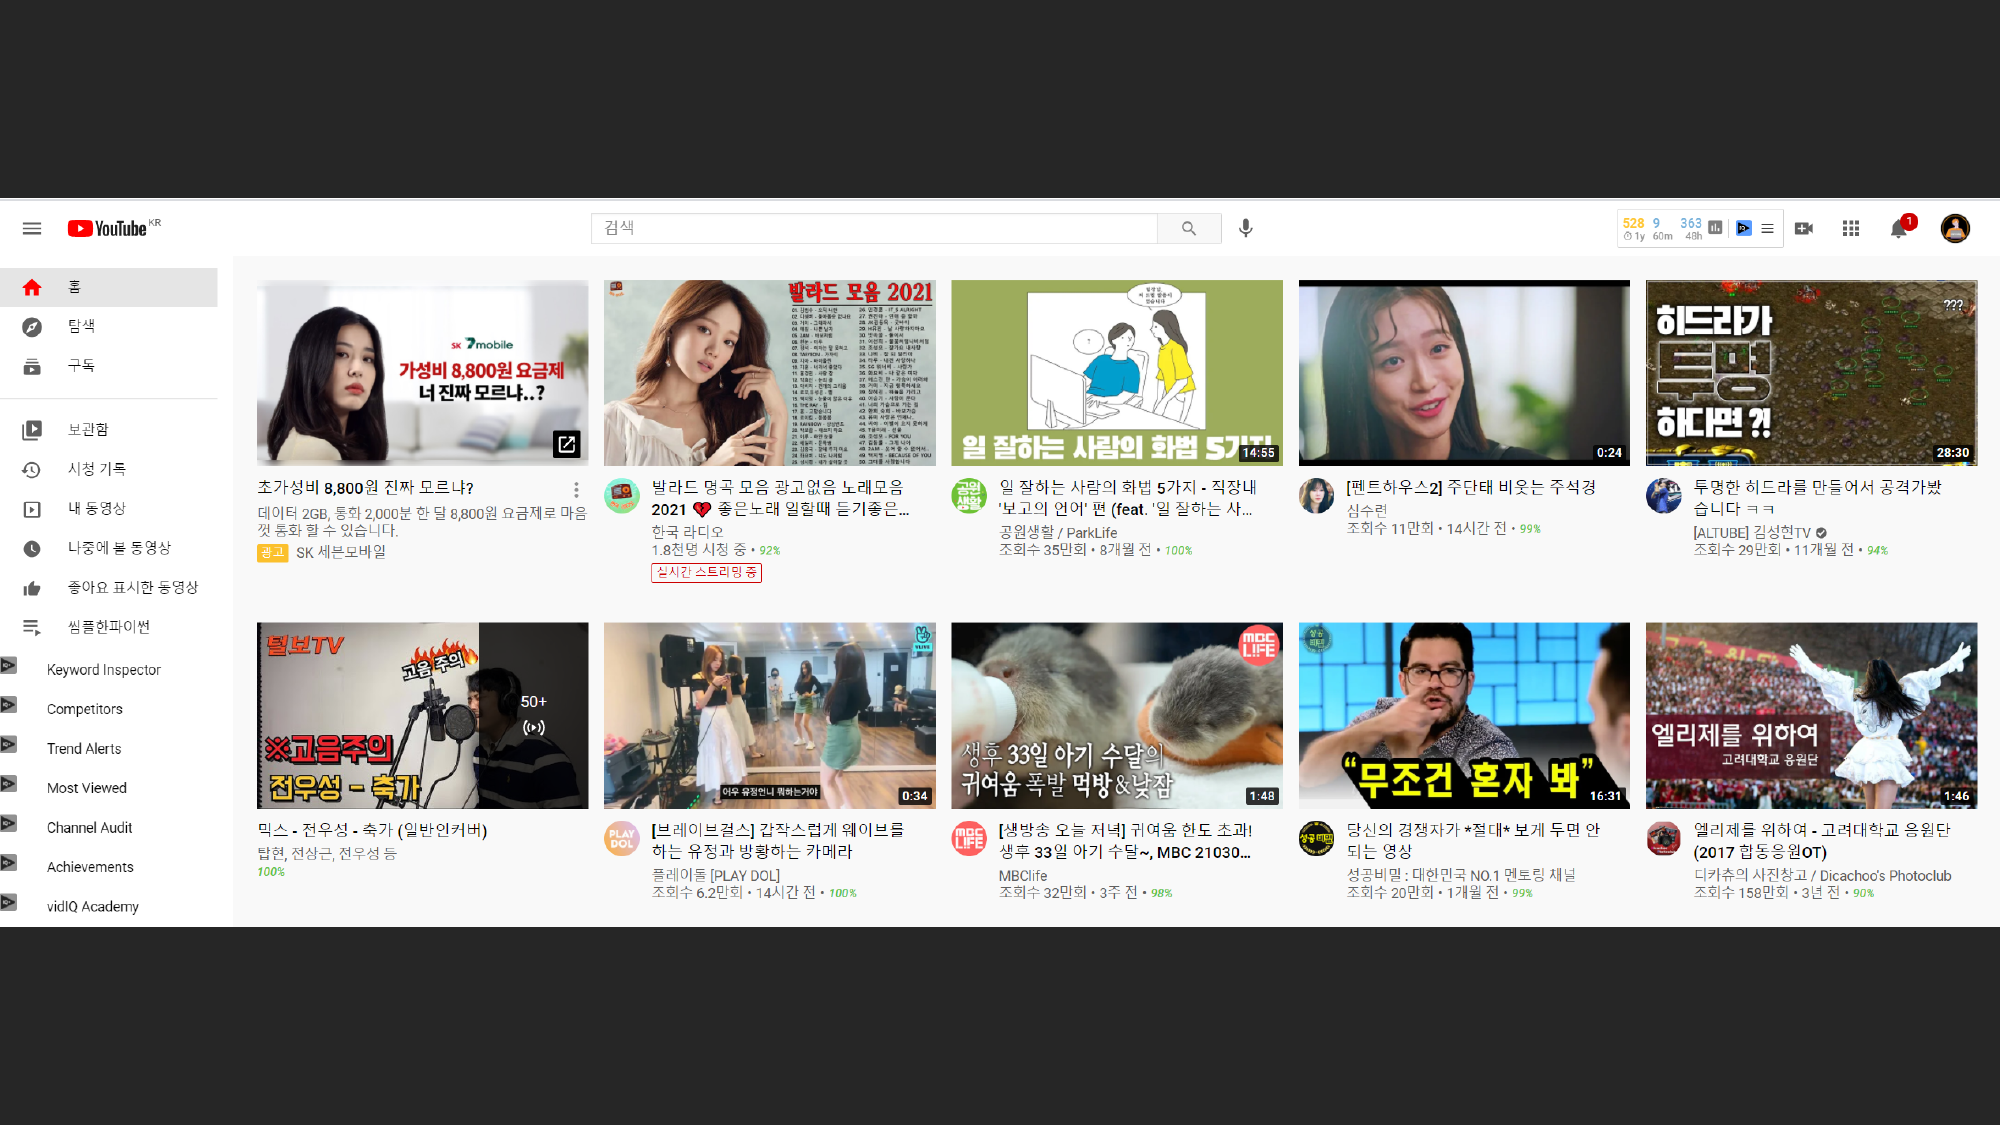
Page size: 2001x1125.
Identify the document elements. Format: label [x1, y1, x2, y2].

picture [0, 197, 2000, 927]
